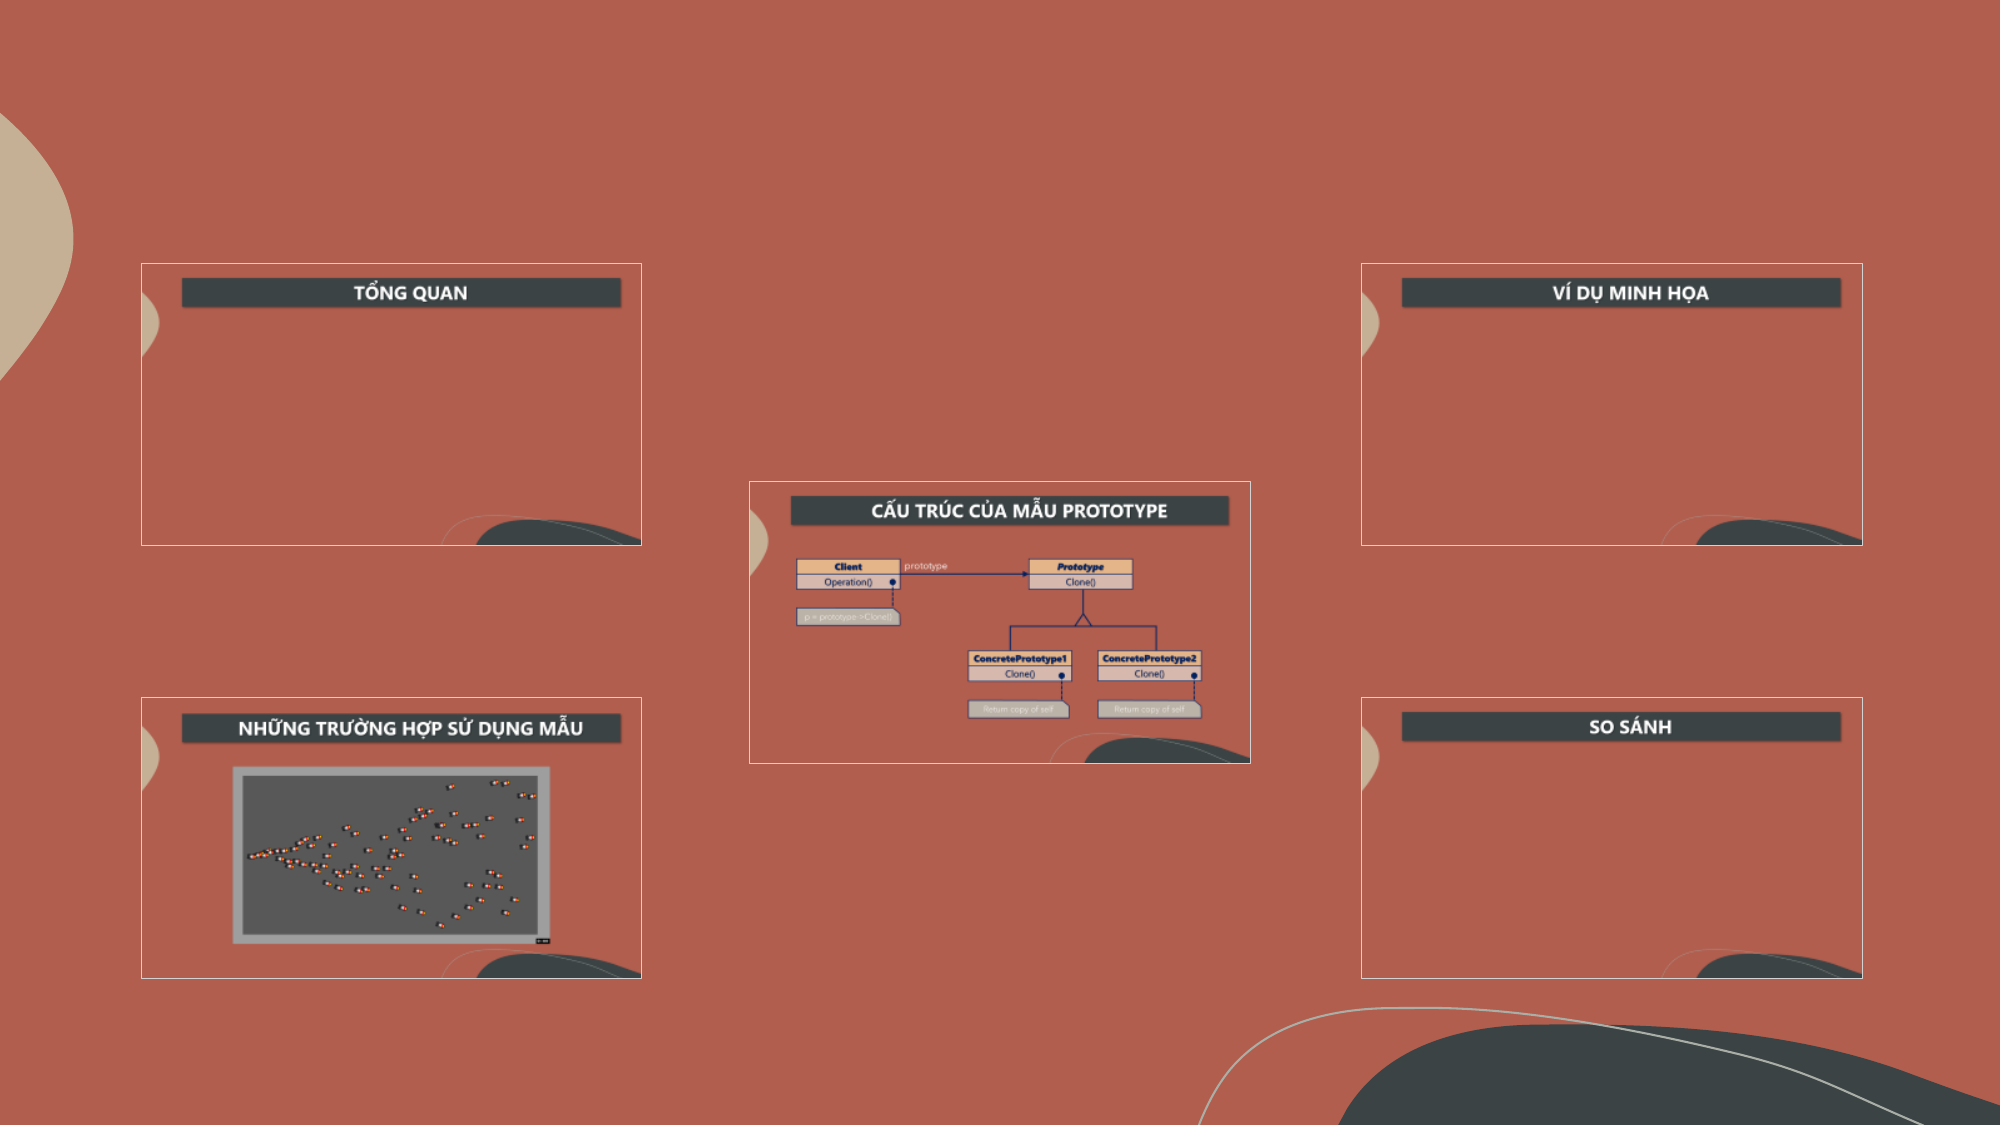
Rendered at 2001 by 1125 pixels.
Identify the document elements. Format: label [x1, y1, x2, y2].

picture [142, 264, 641, 545]
picture [1362, 264, 1862, 545]
picture [1362, 698, 1862, 978]
picture [750, 482, 1250, 763]
picture [142, 698, 641, 978]
